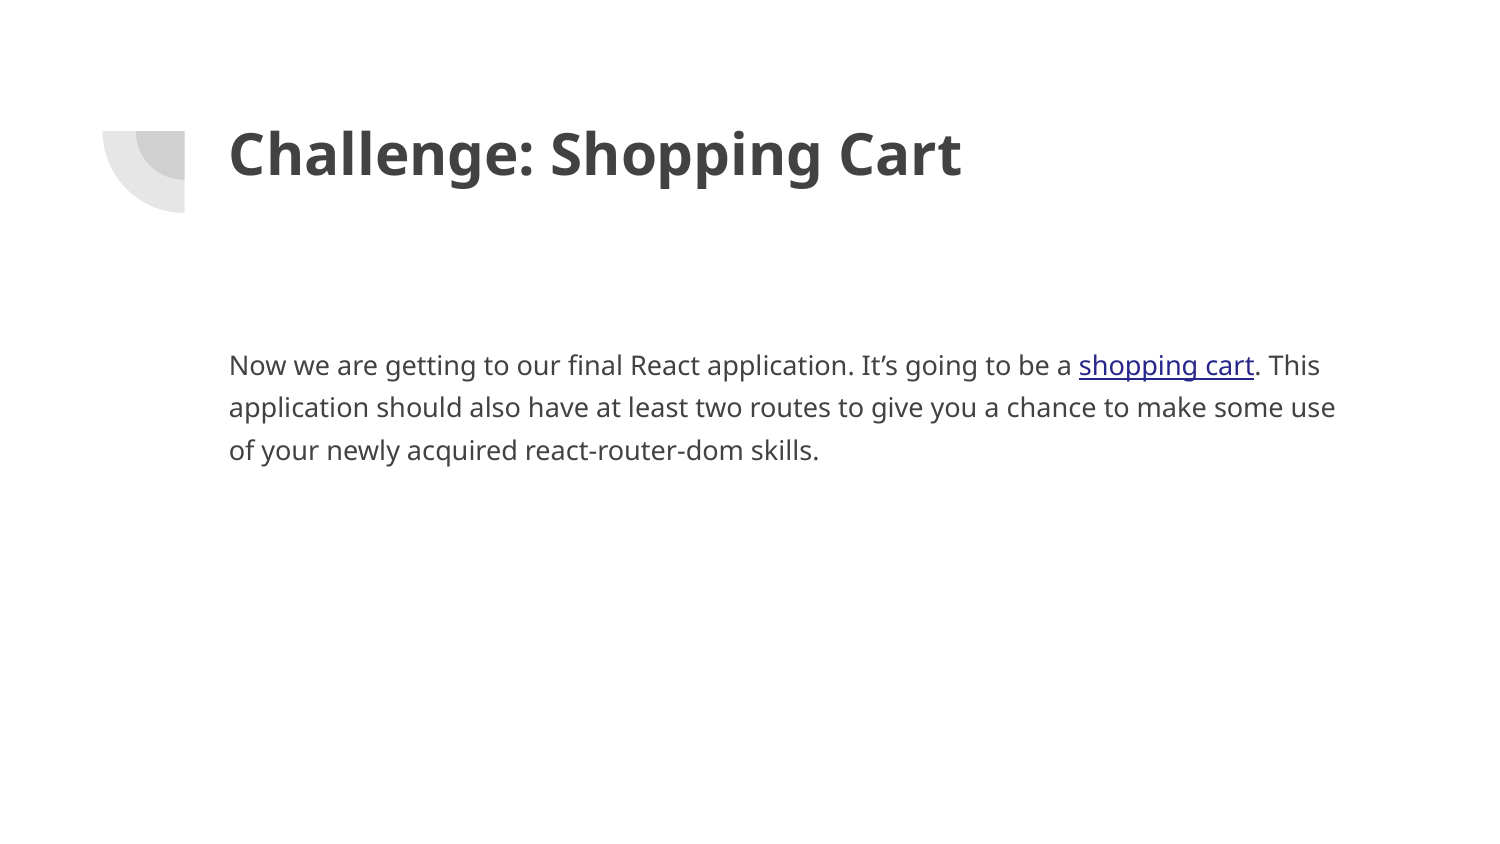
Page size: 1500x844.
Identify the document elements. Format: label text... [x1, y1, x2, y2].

list Now we are getting to our final React application. It’s going to be a shopping cart. This application should also have at least two routes to give you a chance to make some use of your newly acquired react-router-dom skills. [213, 326, 1368, 744]
title Challenge: Shopping Cart [213, 98, 1368, 263]
